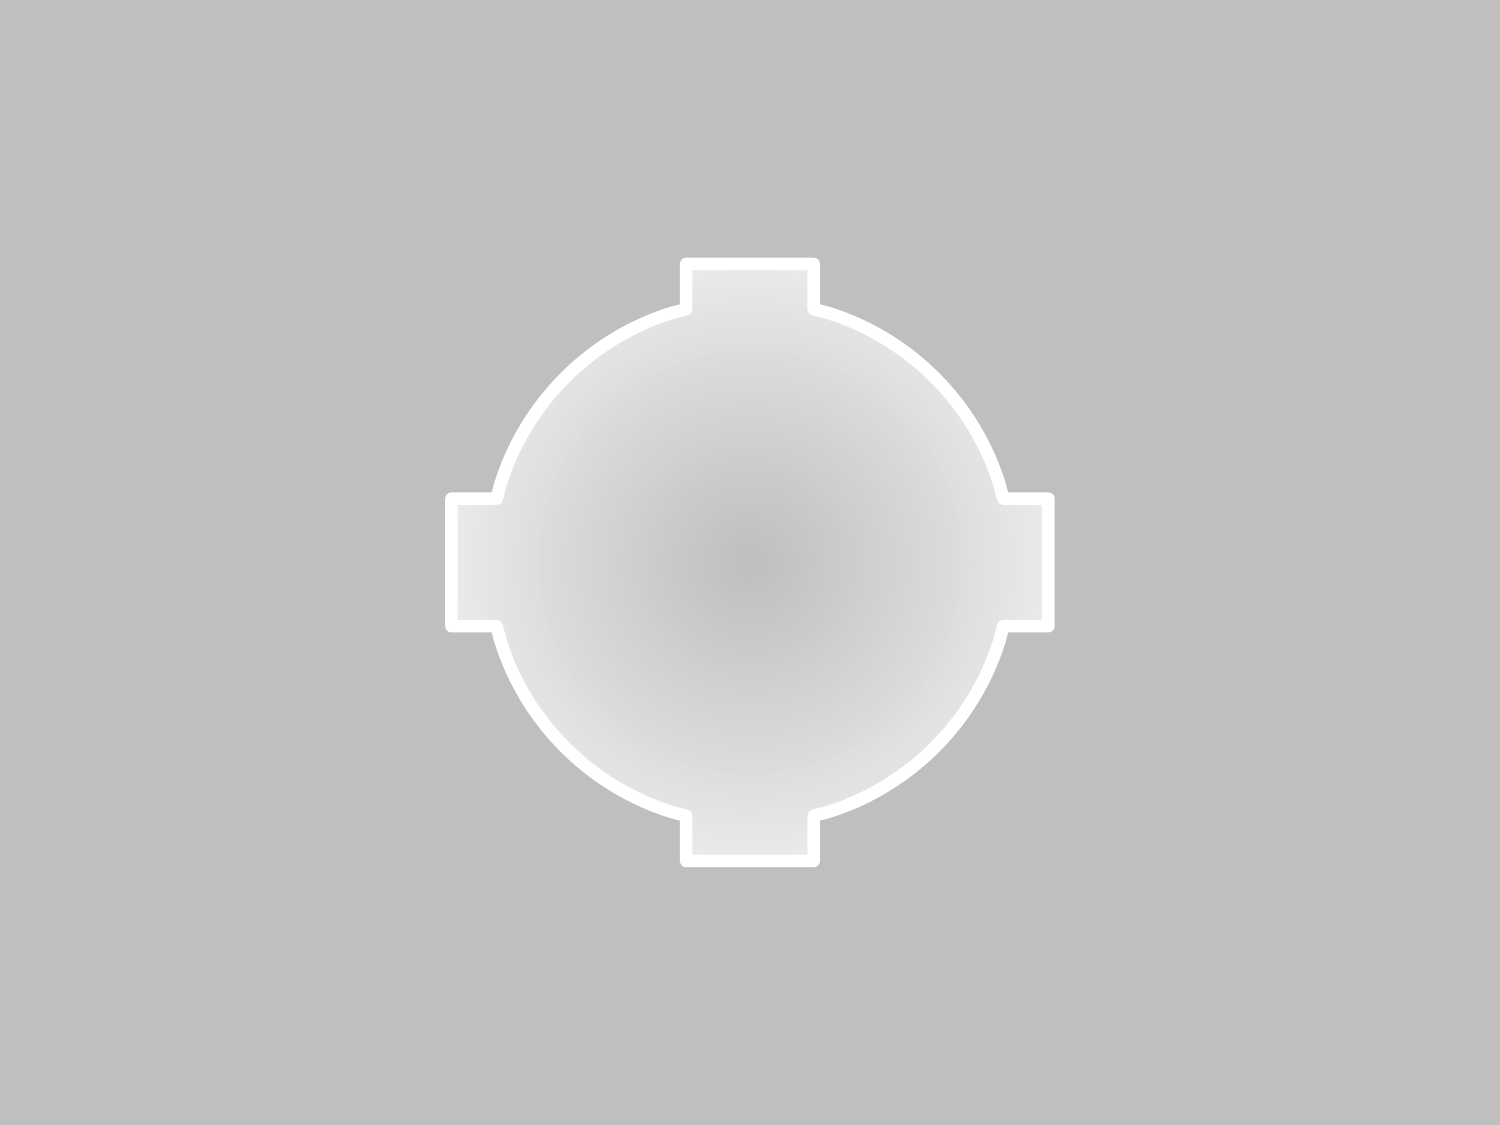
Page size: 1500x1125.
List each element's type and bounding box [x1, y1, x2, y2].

text_box [449, 261, 1051, 864]
